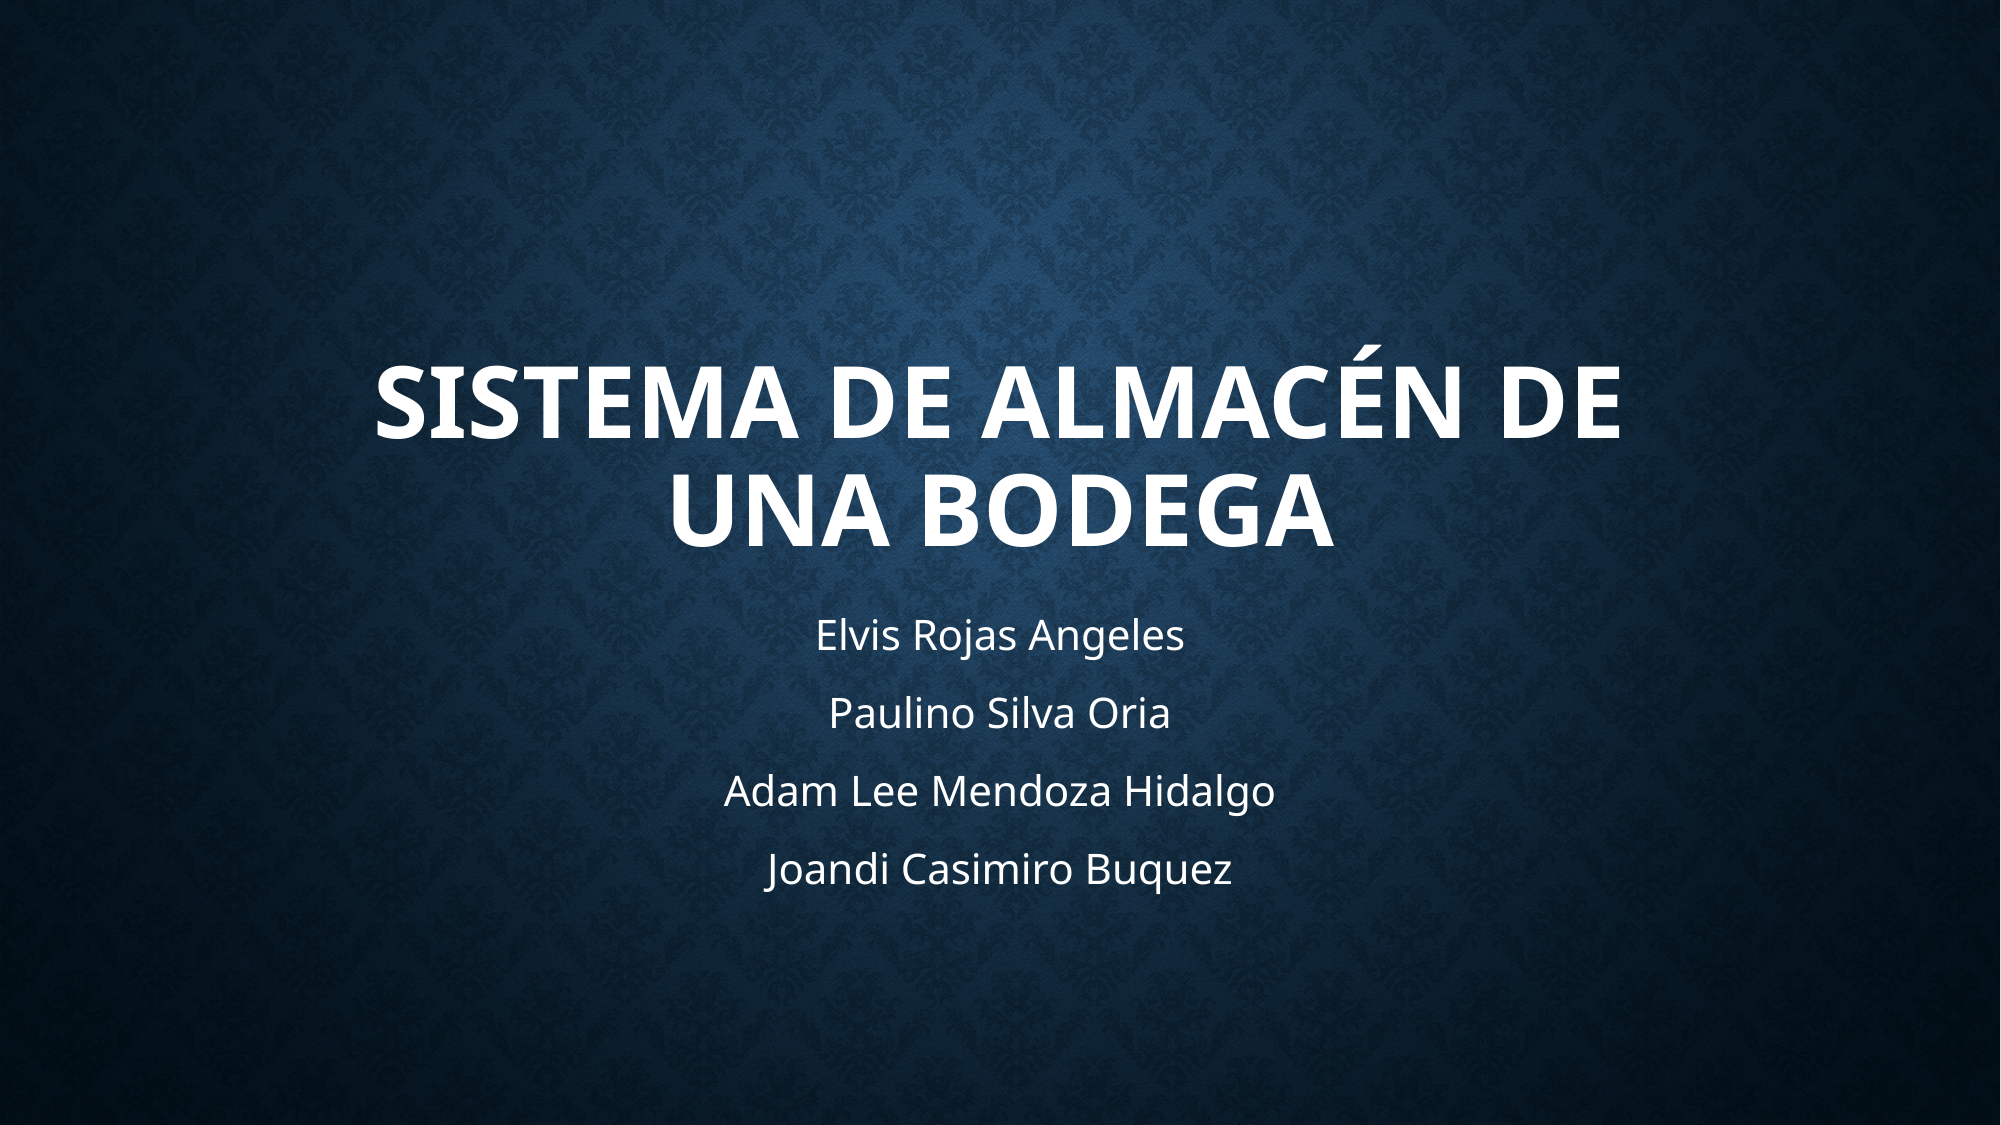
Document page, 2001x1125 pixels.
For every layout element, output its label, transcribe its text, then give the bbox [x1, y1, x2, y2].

title Sistema de almacén de una bodega [261, 184, 1739, 576]
subtitle Elvis Rojas Angeles Paulino Silva Oria Adam Lee Mendoza Hidalgo Joandi Casimiro Buquez [261, 590, 1739, 900]
